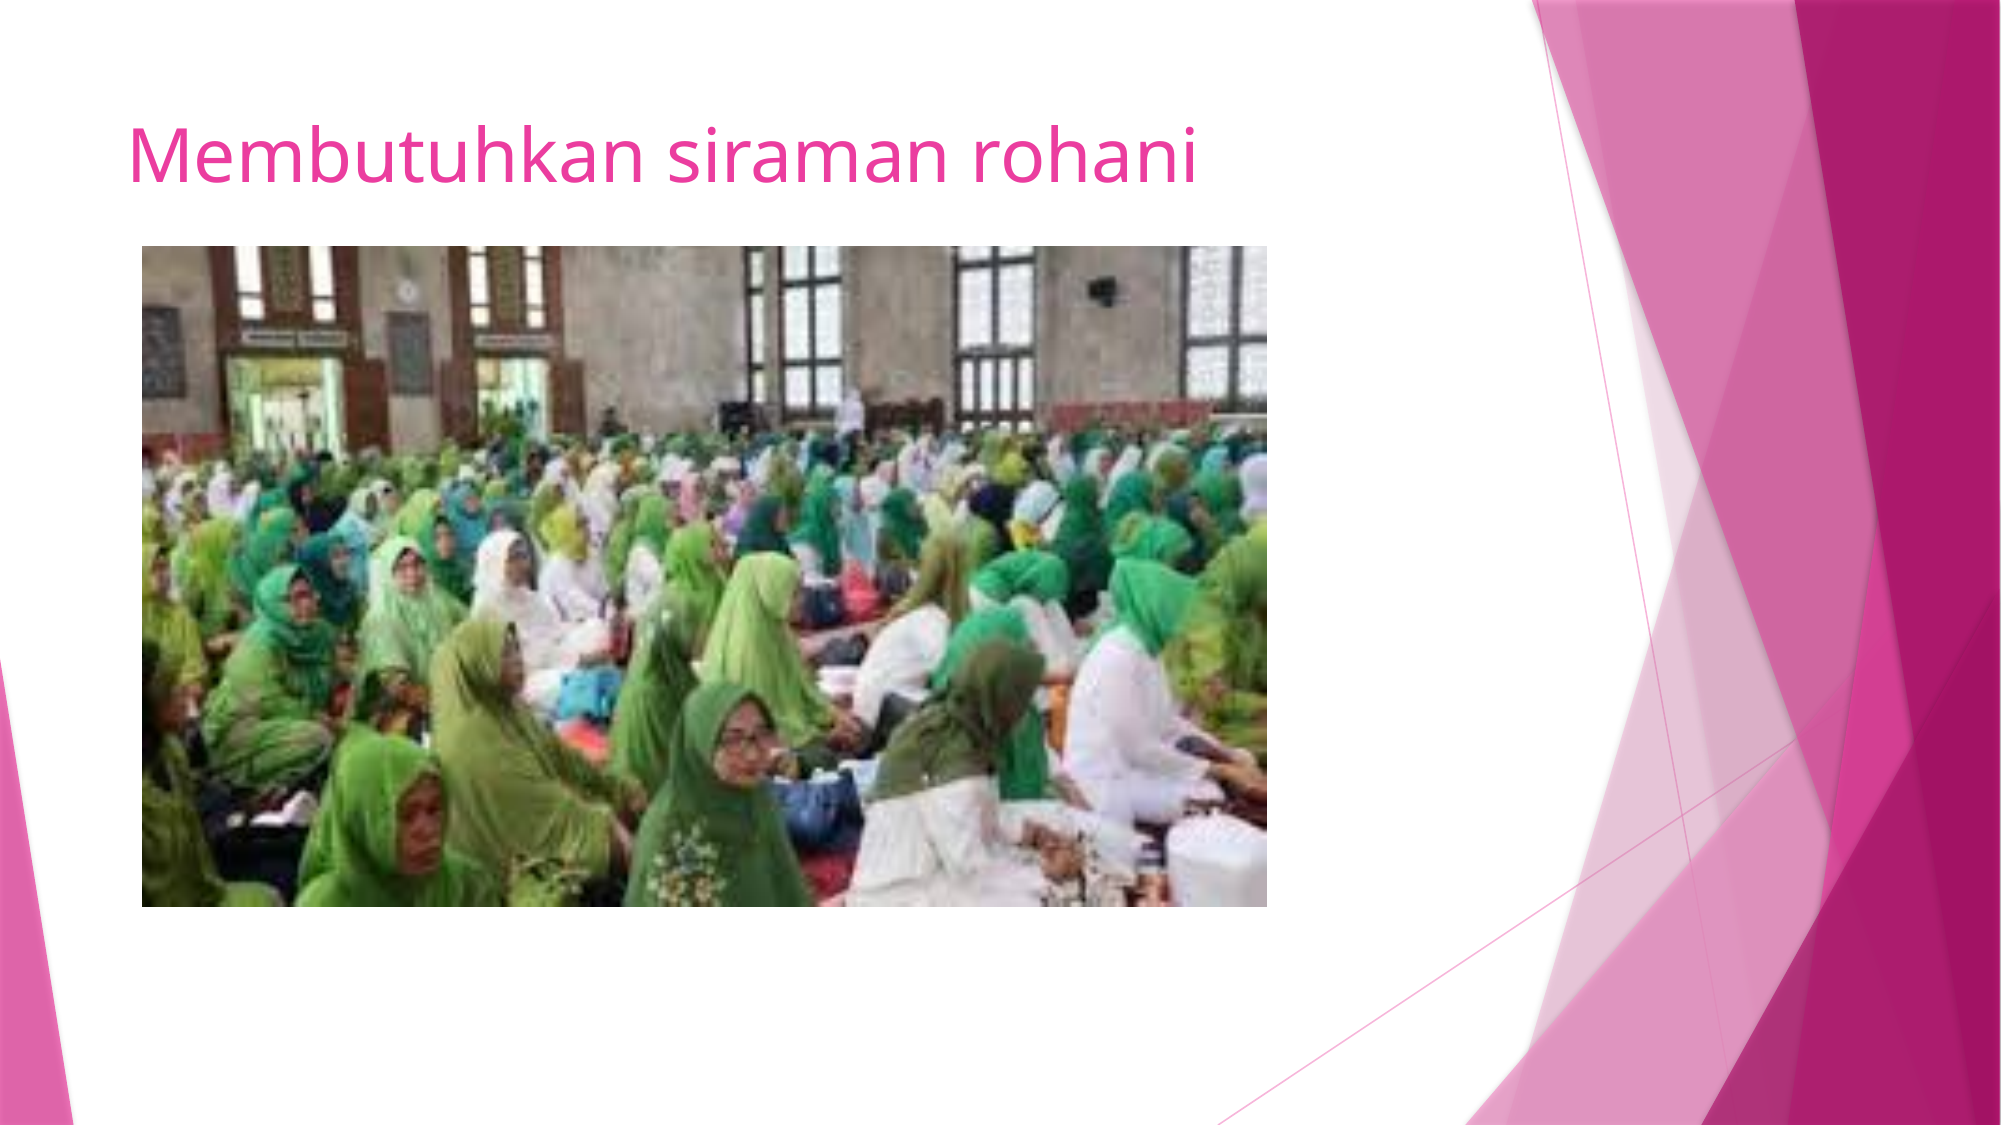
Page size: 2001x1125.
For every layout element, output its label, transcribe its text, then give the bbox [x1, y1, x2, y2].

title Membutuhkan siraman rohani [111, 99, 1522, 317]
picture [142, 246, 1267, 908]
